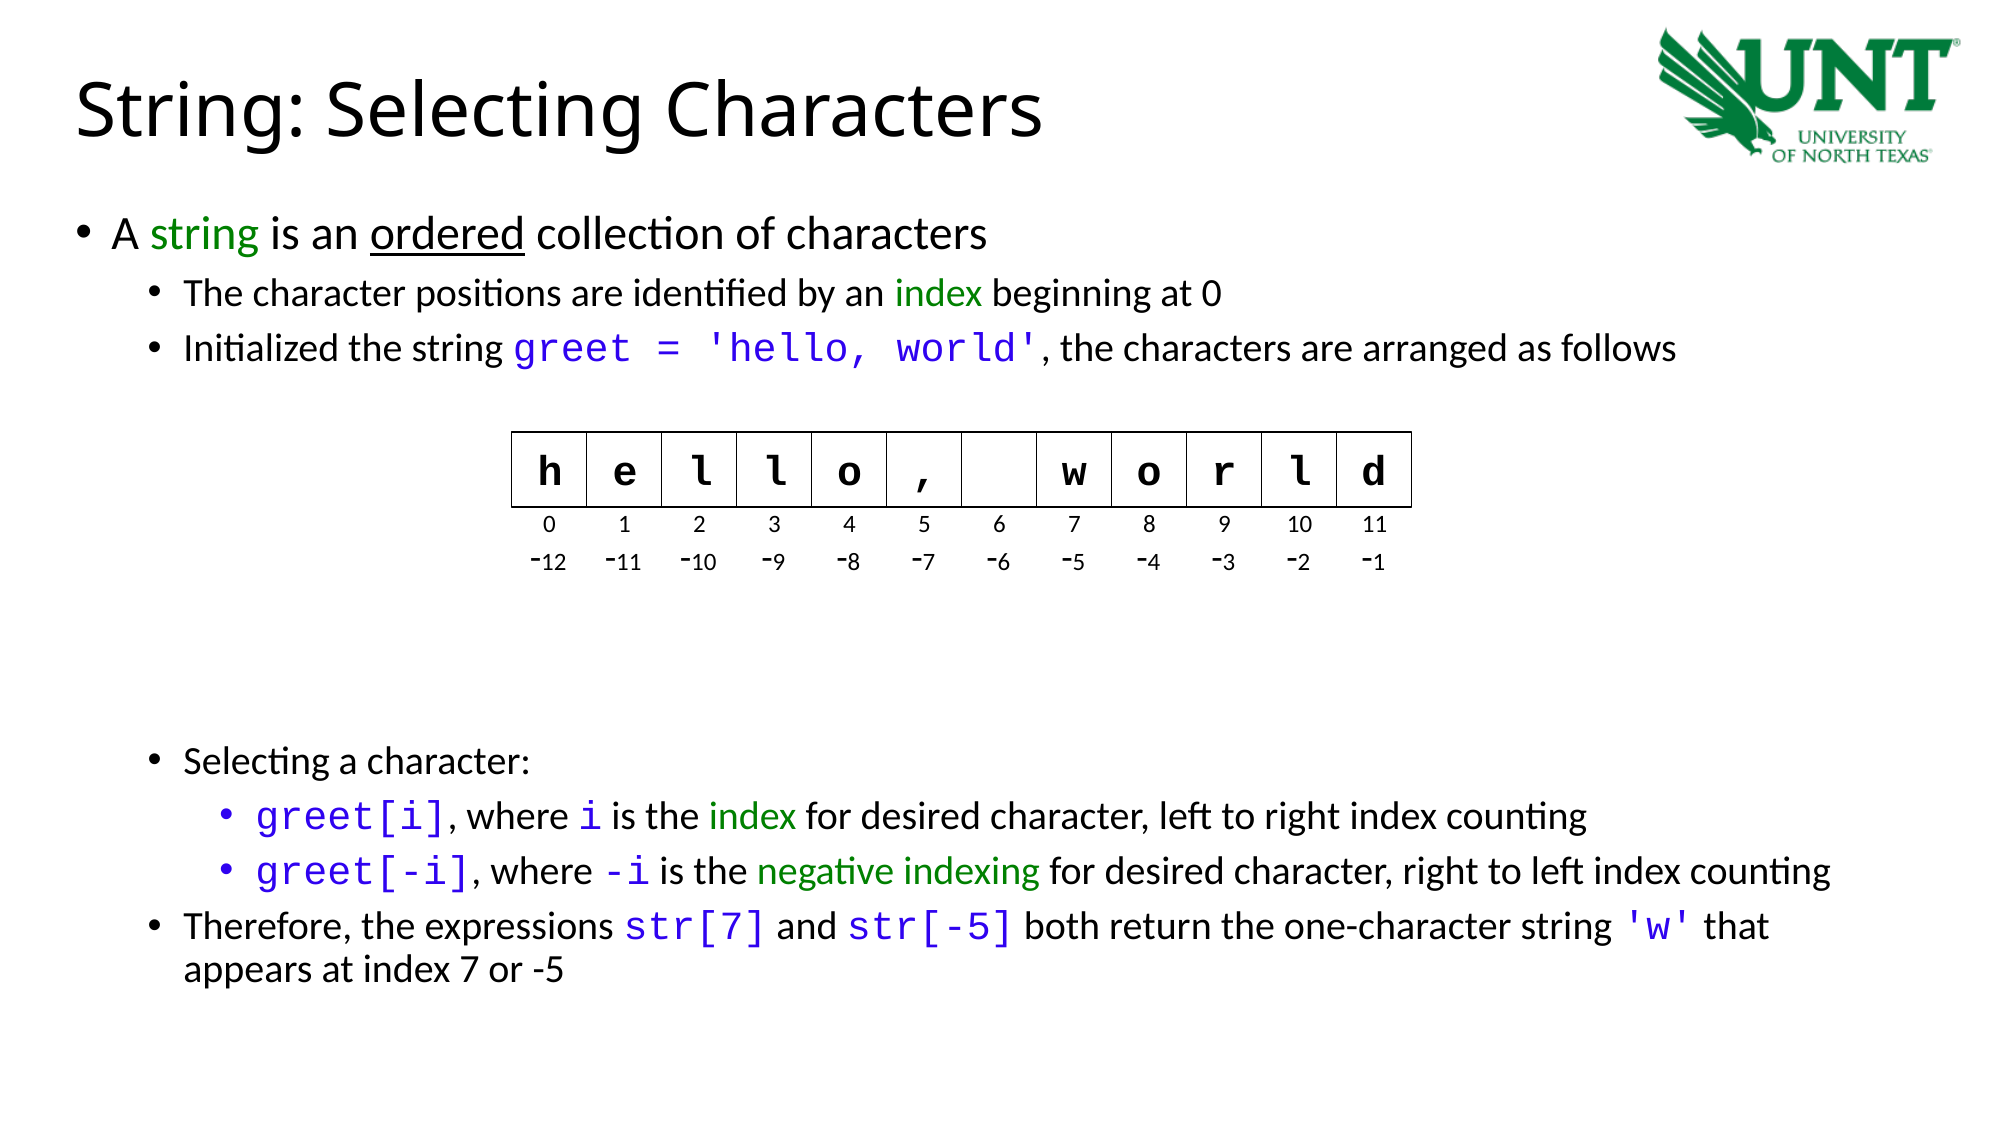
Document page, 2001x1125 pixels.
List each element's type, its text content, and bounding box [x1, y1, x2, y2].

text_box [511, 432, 1412, 587]
title String: Selecting Characters [60, 35, 1786, 188]
list A string is an ordered collection of characters The character positions are identified by an index beginning at 0 Initialized the string greet = 'hello, world', the characters are arranged as follows Selecting a character: greet[i], where i is the index for desired character, left to right index counting greet[-i], where -i is the negative indexing for desired character, right to left index counting Therefore, the expressions str[7] and str[-5] both return the one-character string 'w' that appears at index 7 or -5 [60, 200, 1863, 1019]
picture [1572, 0, 2001, 206]
